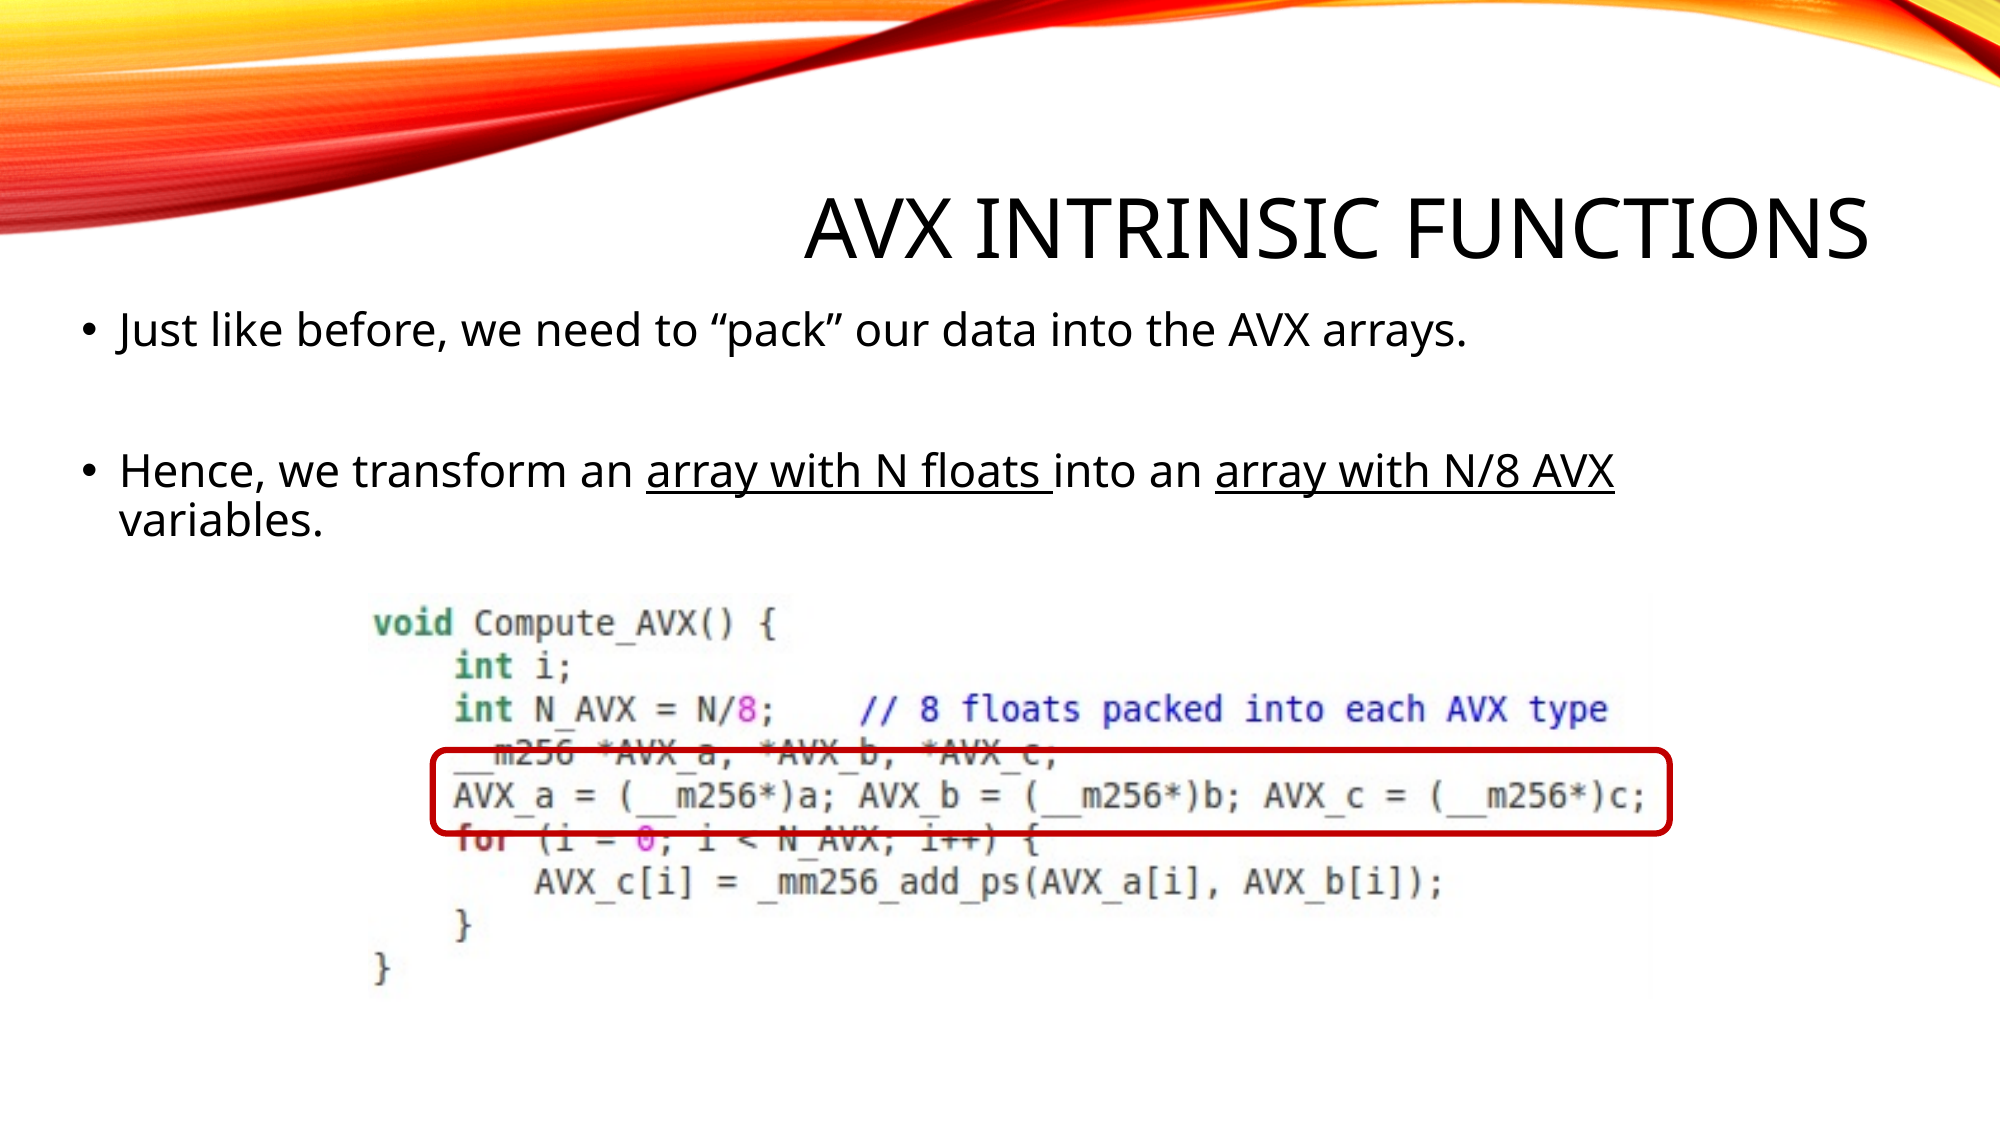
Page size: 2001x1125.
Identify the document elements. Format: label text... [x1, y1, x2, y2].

picture [0, 0, 2000, 237]
title AVX Intrinsic Functions [474, 125, 1888, 338]
picture [368, 592, 1675, 1014]
list Just like before, we need to “pack” our data into the AVX arrays. Hence, we transform an array with N floats into an array with N/8 AVX variables. [66, 299, 1810, 1014]
